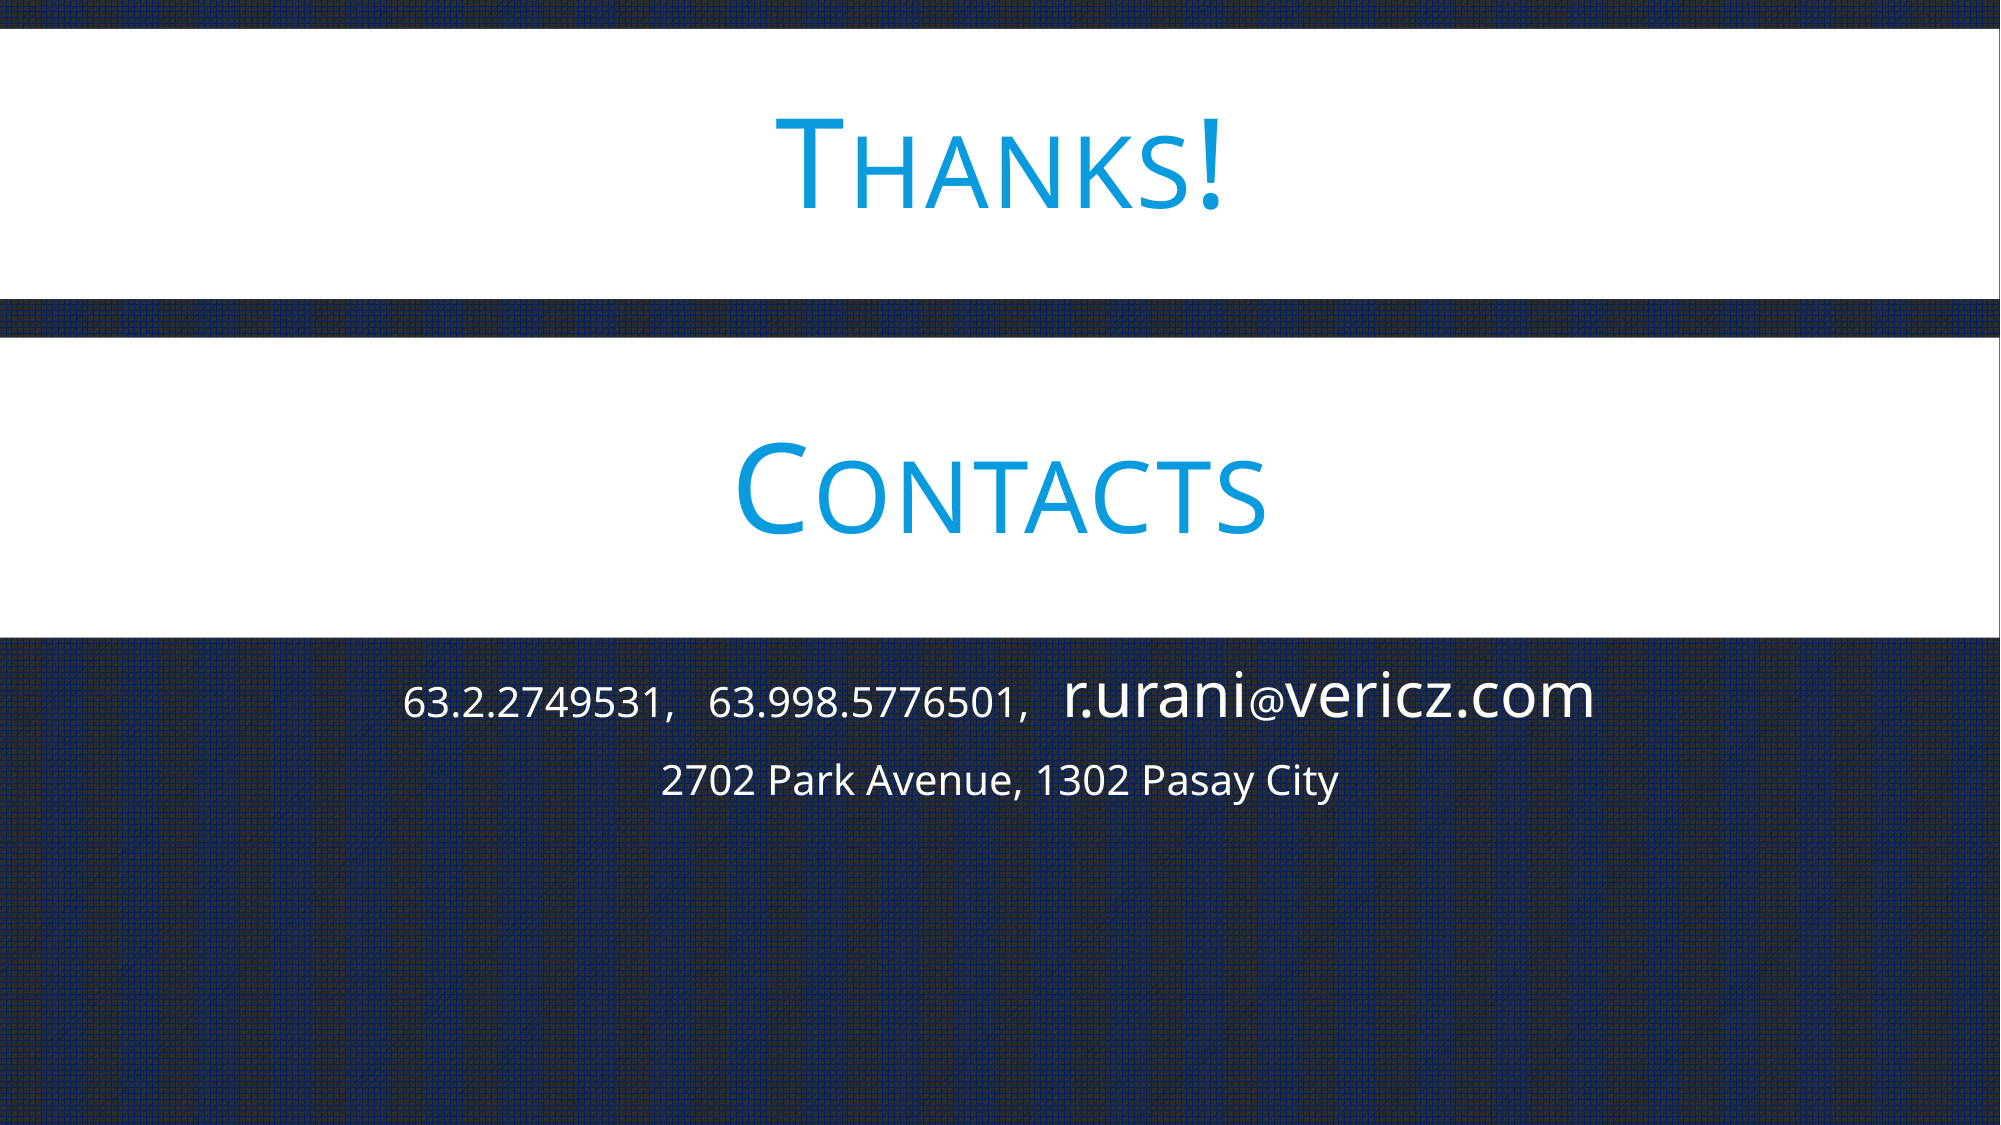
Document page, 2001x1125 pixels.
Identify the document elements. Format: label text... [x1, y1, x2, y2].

subtitle 63.2.2749531, 63.998.5776501, r.urani@vericz.com 2702 Park Avenue, 1302 Pasay City [249, 655, 1750, 871]
title contacts [60, 355, 1942, 641]
text_box Thanks! [61, 30, 1943, 316]
